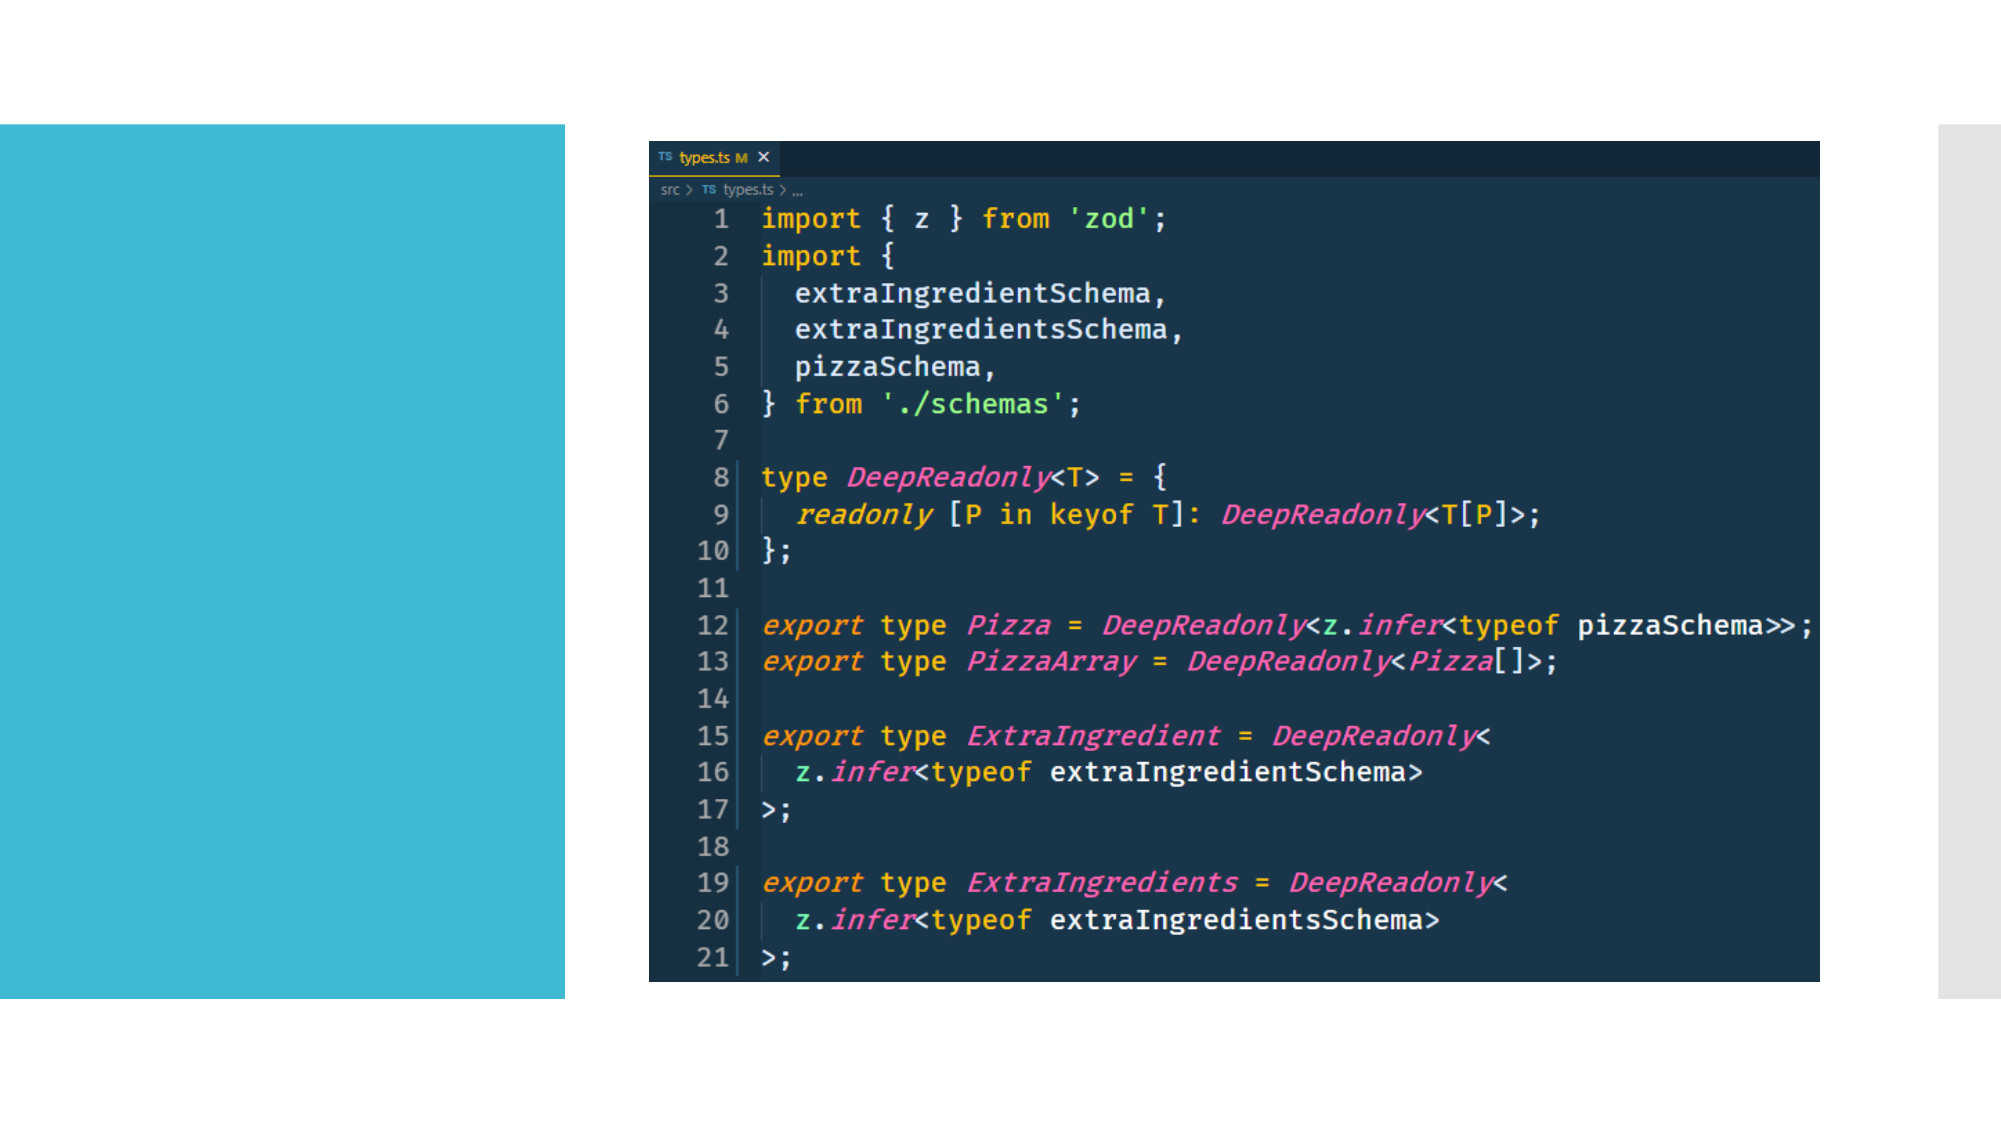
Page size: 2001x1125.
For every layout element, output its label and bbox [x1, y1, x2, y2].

list [649, 141, 1820, 982]
